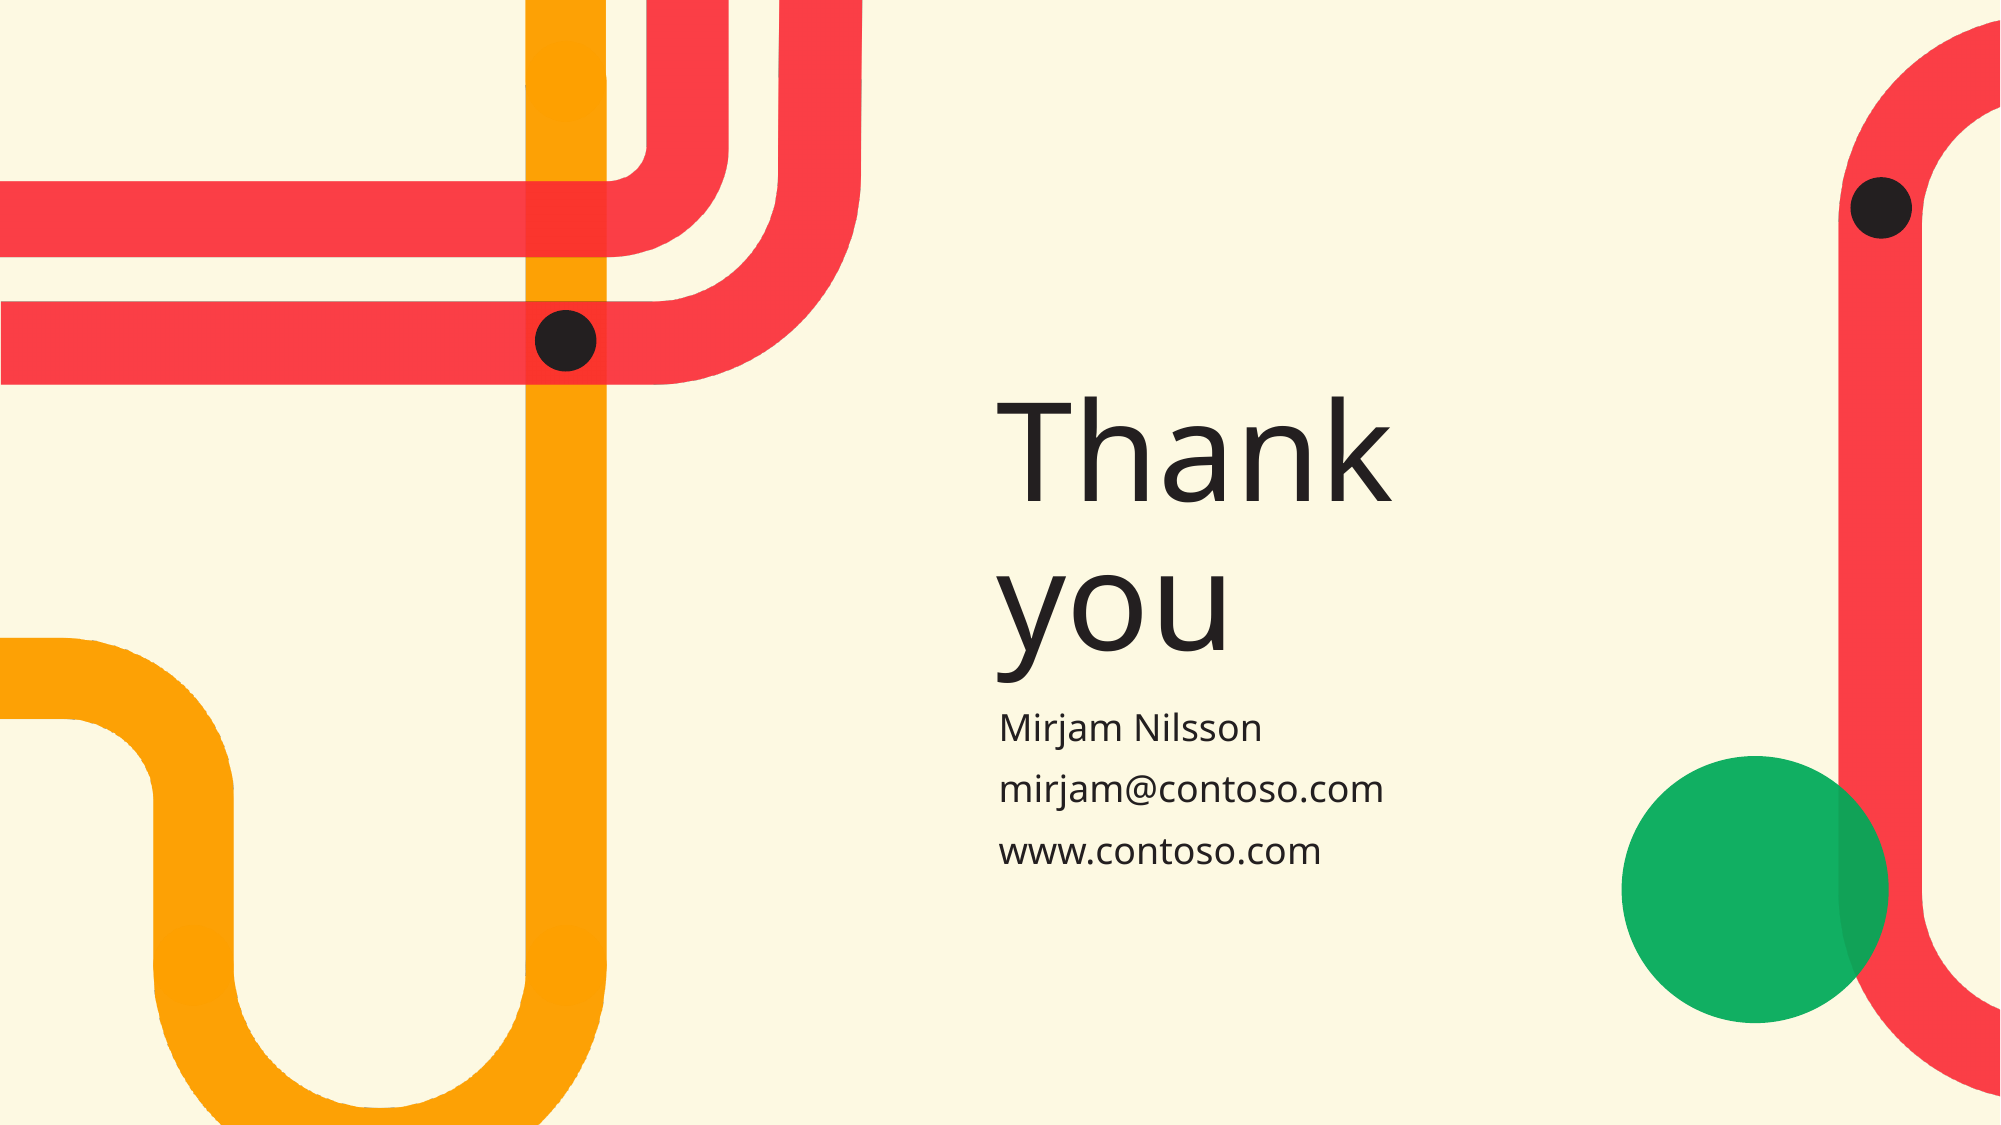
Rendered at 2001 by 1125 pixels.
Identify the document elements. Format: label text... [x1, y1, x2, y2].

picture [1838, 0, 2001, 1103]
picture [0, 0, 876, 1125]
title Thank you [981, 363, 1601, 688]
list Mirjam Nilsson​ mirjam@contoso.com www.contoso.com [983, 701, 1490, 894]
